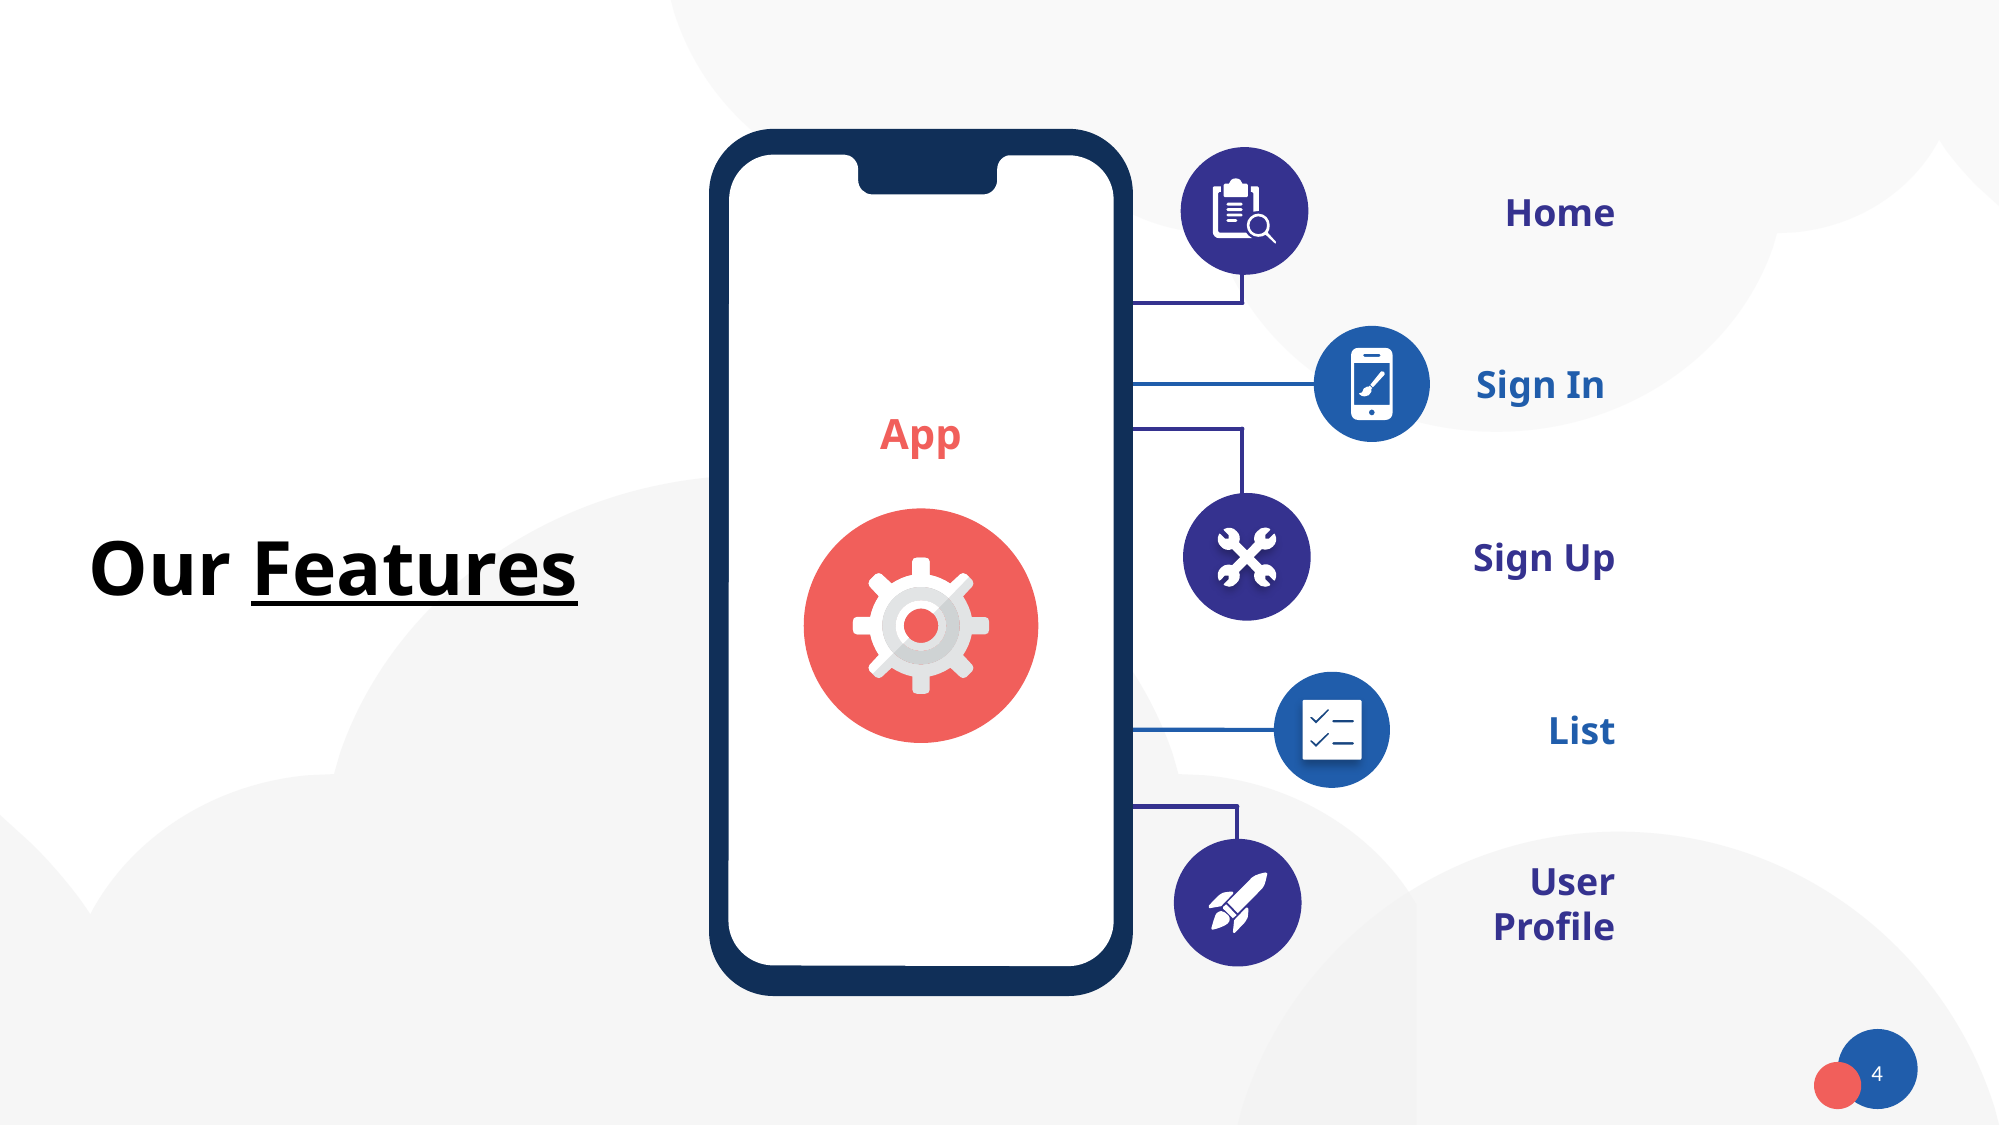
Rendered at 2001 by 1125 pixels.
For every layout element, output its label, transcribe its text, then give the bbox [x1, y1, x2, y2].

text_box [1312, 324, 1431, 444]
text_box [1272, 670, 1392, 789]
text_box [1133, 237, 1243, 303]
text_box [1172, 837, 1303, 968]
text_box [1217, 527, 1277, 587]
text_box User Profile [1465, 857, 1616, 948]
slide_number 4 [1847, 1042, 1907, 1103]
text_box Sign Up [1465, 534, 1616, 580]
text_box Sign In [1465, 361, 1616, 407]
text_box List [1465, 707, 1616, 753]
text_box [803, 407, 1039, 743]
text_box Home [1465, 188, 1616, 234]
title Our Features [88, 477, 640, 665]
text_box [1179, 146, 1310, 276]
text_box [1302, 699, 1362, 760]
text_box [1133, 428, 1243, 495]
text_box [1133, 806, 1238, 843]
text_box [1351, 347, 1393, 420]
text_box [1182, 491, 1312, 622]
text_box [1212, 178, 1277, 244]
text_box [1208, 872, 1268, 933]
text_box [709, 128, 1133, 996]
